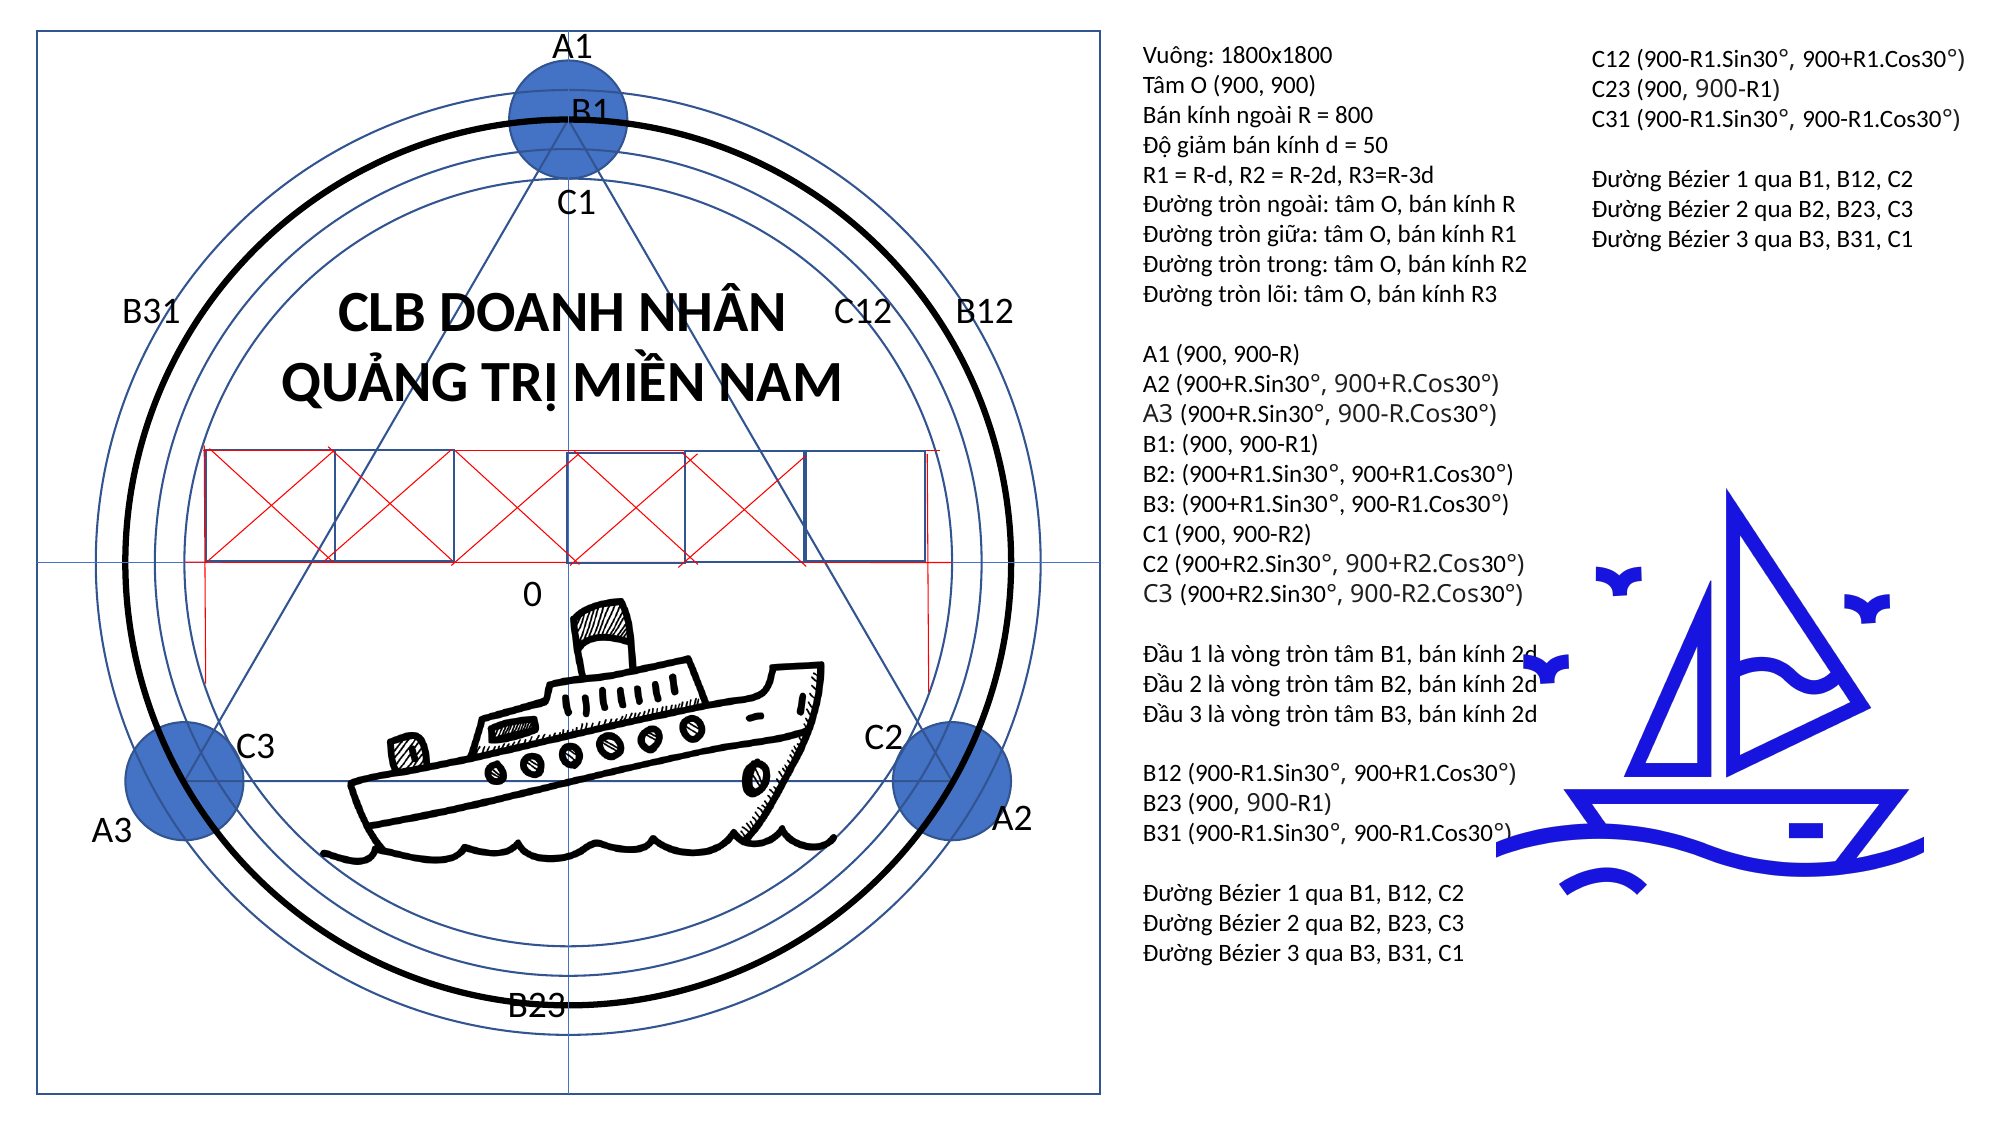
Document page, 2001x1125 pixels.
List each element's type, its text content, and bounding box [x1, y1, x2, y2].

text_box B1 [569, 78, 626, 139]
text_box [678, 455, 806, 568]
text_box [569, 122, 1013, 562]
text_box [279, 148, 568, 265]
text_box [94, 339, 184, 562]
text_box B31 [107, 278, 196, 339]
text_box [837, 563, 983, 878]
text_box [36, 30, 1101, 1095]
text_box B12 [940, 278, 1030, 339]
text_box B23 [492, 990, 568, 1032]
text_box [569, 280, 983, 562]
text_box [364, 990, 492, 1030]
text_box [153, 563, 320, 895]
text_box [153, 293, 568, 562]
text_box [124, 563, 320, 931]
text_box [206, 451, 333, 564]
text_box [189, 89, 556, 318]
text_box [837, 563, 1013, 916]
text_box [569, 990, 772, 1036]
text_box [837, 563, 1042, 953]
text_box A3 [76, 797, 148, 858]
text_box A2 [977, 785, 1048, 846]
text_box [805, 451, 926, 562]
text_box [682, 452, 807, 567]
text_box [570, 453, 682, 566]
picture [320, 472, 837, 990]
text_box [953, 339, 1042, 562]
picture [1496, 478, 1924, 906]
text_box B1 [556, 78, 568, 139]
text_box C12 (900-R1.Sin30°, 900+R1.Cos30°) C23 (900, 900-R1) C31 (900-R1.Sin30°, 900-R1.Cos30°) Đường Bézier 1 qua B1, B12, C2 Đường Bézier 2 qua B2, B23, C3 Đường Bézier 3 qua B3, B31, C1 [1577, 35, 2000, 290]
text_box [448, 990, 492, 1000]
text_box [581, 990, 688, 1007]
text_box [124, 118, 568, 562]
text_box A1 [537, 13, 608, 74]
text_box CLB DOANH NHÂN QUẢNG TRỊ MIỀN NAM [253, 265, 568, 421]
text_box B23 [569, 990, 581, 1032]
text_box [324, 449, 452, 562]
text_box [507, 1032, 568, 1036]
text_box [451, 453, 570, 566]
text_box Vuông: 1800x1800 Tâm O (900, 900) Bán kính ngoài R = 800 Độ giảm bán kính d = 50 R1 = R-d, R2 = R-2d, R3=R-3d Đường tròn ngoài: tâm O, bán kính R Đường tròn giữa: tâm O, bán kính R1 Đường tròn trong: tâm O, bán kính R2 Đường tròn lõi: tâm O, bán kính R3 A1 (900, 900-R) A2 (900+R.Sin30°, 900+R.Cos30°) A3 (900+R.Sin30°, 900-R.Cos30°) B1: (900, 900-R1) B2: (900+R1.Sin30°, 900+R1.Cos30°) B3: (900+R1.Sin30°, 900-R1.Cos30°) C1 (900, 900-R2) C2 (900+R2.Sin30°, 900+R2.Cos30°) C3 (900+R2.Sin30°, 900-R2.Cos30°) Đầu 1 là vòng tròn tâm B1, bán kính 2d Đầu 2 là vòng tròn tâm B2, bán kính 2d Đầu 3 là vòng tròn tâm B3, bán kính 2d B12 (900-R1.Sin30°, 900+R1.Cos30°) B23 (900, 900-R1) B31 (900-R1.Sin30°, 900-R1.Cos30°) Đường Bézier 1 qua B1, B12, C2 Đường Bézier 2 qua B2, B23, C3 Đường Bézier 3 qua B3, B31, C1 [1128, 30, 1570, 1004]
text_box [569, 148, 857, 265]
text_box [626, 92, 947, 318]
text_box [94, 563, 320, 966]
text_box CLB DOANH NHÂN QUẢNG TRỊ MIỀN NAM [569, 265, 872, 421]
text_box C12 [872, 278, 908, 323]
